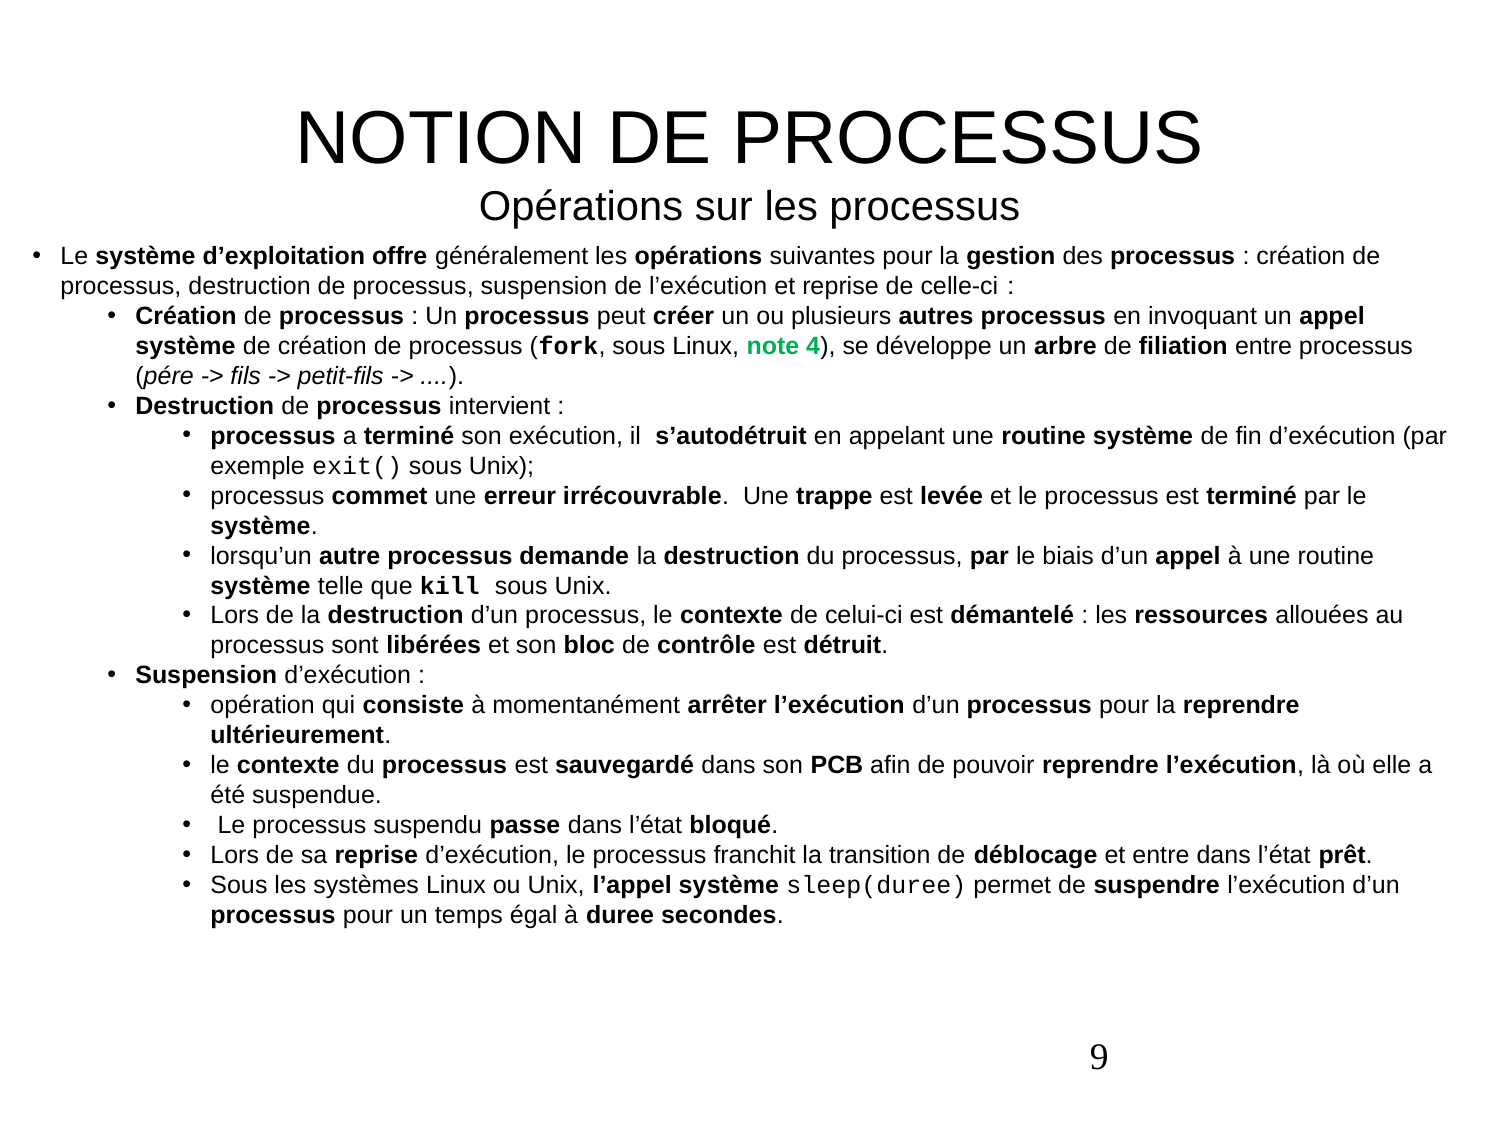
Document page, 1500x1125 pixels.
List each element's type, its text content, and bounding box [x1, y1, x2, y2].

slide_number 9 [1074, 1024, 1426, 1103]
text_box Le système d’exploitation offre généralement les opérations suivantes pour la gestion des processus : création de processus, destruction de processus, suspension de l’exécution et reprise de celle-ci : Création de processus : Un processus peut créer un ou plusieurs autres processus en invoquant un appel système de création de processus (fork, sous Linux, note 4), se développe un arbre de filiation entre processus (pére -> fils -> petit-fils -> ....). Destruction de processus intervient : processus a terminé son exécution, il s’autodétruit en appelant une routine système de fin d’exécution (par exemple exit() sous Unix); processus commet une erreur irrécouvrable. Une trappe est levée et le processus est terminé par le système. lorsqu’un autre processus demande la destruction du processus, par le biais d’un appel à une routine système telle que kill sous Unix. Lors de la destruction d’un processus, le contexte de celui-ci est démantelé : les ressources allouées au processus sont libérées et son bloc de contrôle est détruit. Suspension d’exécution : opération qui consiste à momentanément arrêter l’exécution d’un processus pour la reprendre ultérieurement. le contexte du processus est sauvegardé dans son PCB afin de pouvoir reprendre l’exécution, là où elle a été suspendue. Le processus suspendu passe dans l’état bloqué. Lors de sa reprise d’exécution, le processus franchit la transition de déblocage et entre dans l’état prêt. Sous les systèmes Linux ou Unix, l’appel système sleep(duree) permet de suspendre l’exécution d’un processus pour un temps égal à duree secondes. [17, 232, 1486, 936]
title NOTION DE PROCESSUS Opérations sur les processus [75, 45, 1425, 232]
